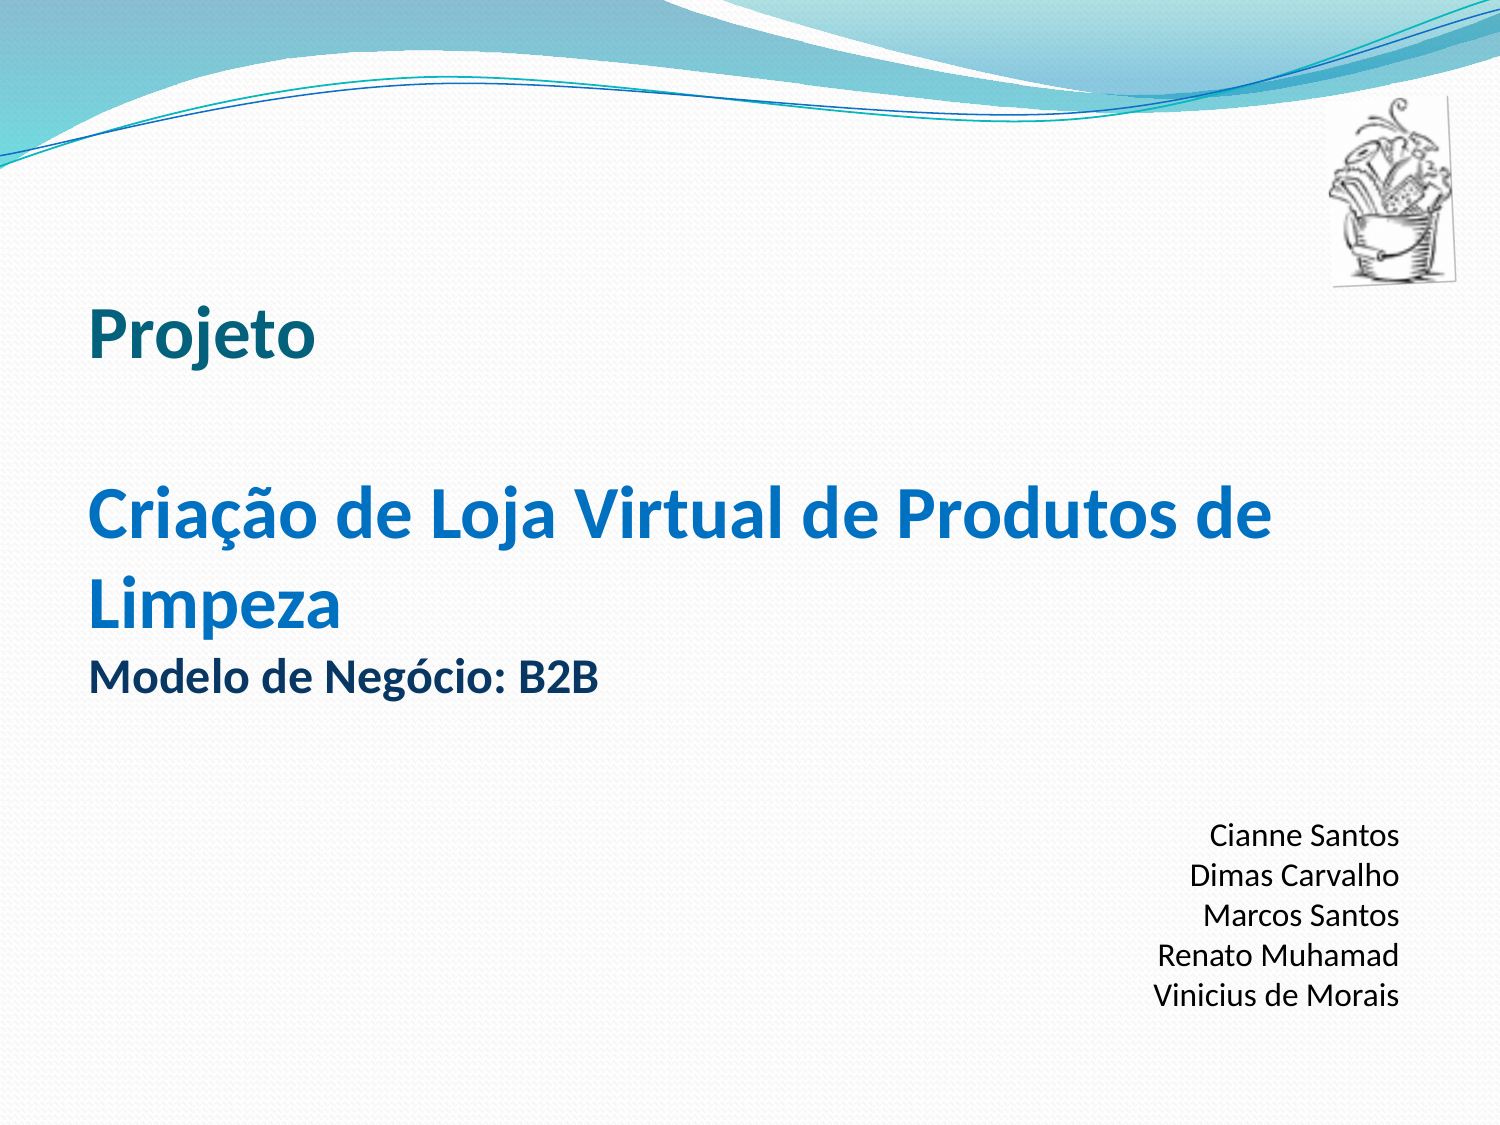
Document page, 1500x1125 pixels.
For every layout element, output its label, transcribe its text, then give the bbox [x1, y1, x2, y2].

title Projeto Criação de Loja Virtual de Produtos de Limpeza Modelo de Negócio: B2B [88, 208, 1447, 764]
text_box Cianne Santos Dimas Carvalho Marcos Santos Renato Muhamad Vinicius de Morais [717, 806, 1415, 1021]
picture [1326, 97, 1457, 283]
